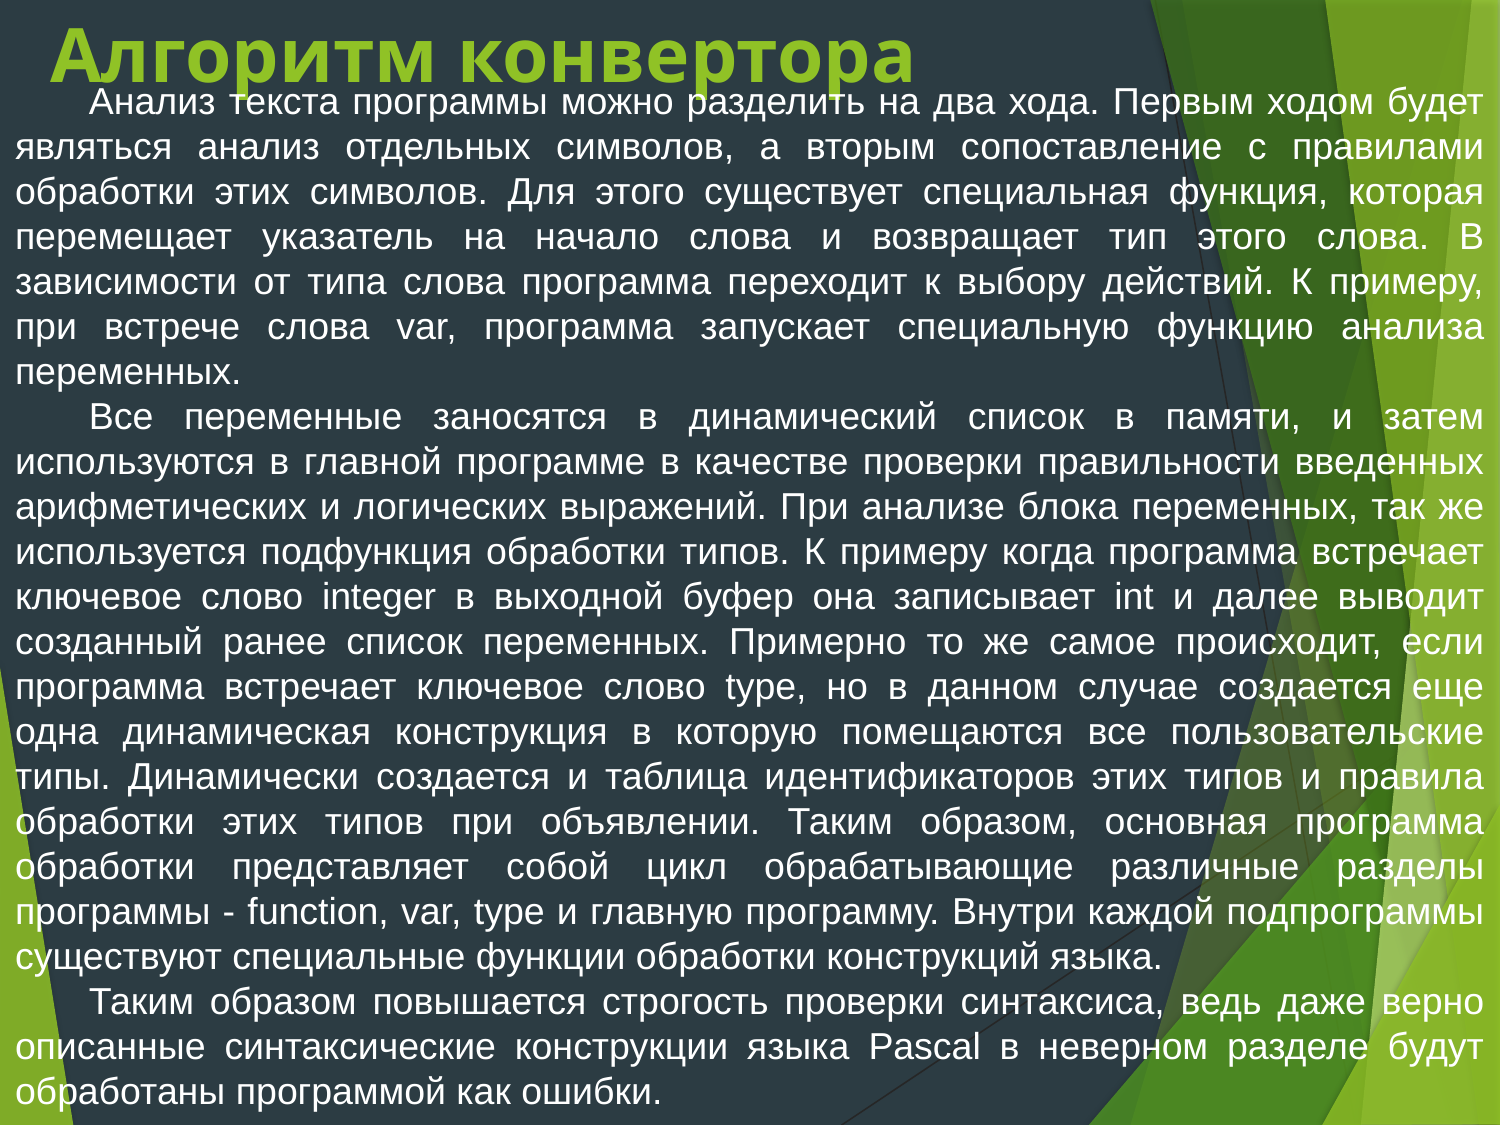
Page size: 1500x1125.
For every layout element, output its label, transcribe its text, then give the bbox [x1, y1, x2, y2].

text_box Анализ текста программы можно разделить на два хода. Первым ходом будет являться анализ отдельных символов, а вторым сопоставление с правилами обработки этих символов. Для этого существует специальная функция, которая перемещает указатель на начало слова и возвращает тип этого слова. В зависимости от типа слова программа переходит к выбору действий. К примеру, при встрече слова var, программа запускает специальную функцию анализа переменных. Все переменные заносятся в динамический список в памяти, и затем используются в главной программе в качестве проверки правильности введенных арифметических и логических выражений. При анализе блока переменных, так же используется подфункция обработки типов. К примеру когда программа встречает ключевое слово integer в выходной буфер она записывает int и далее выводит созданный ранее список переменных. Примерно то же самое происходит, если программа встречает ключевое слово type, но в данном случае создается еще одна динамическая конструкция в которую помещаются все пользовательские типы. Динамически создается и таблица идентификаторов этих типов и правила обработки этих типов при объявлении. Таким образом, основная программа обработки представляет собой цикл обрабатывающие различные разделы программы - function, var, type и главную программу. Внутри каждой подпрограммы существуют специальные функции обработки конструкций языка. Таким образом повышается строгость проверки синтаксиса, ведь даже верно описанные синтаксические конструкции языка Pascal в неверном разделе будут обработаны программой как ошибки. [0, 69, 1500, 1120]
title Алгоритм конвертора [35, 1, 986, 69]
